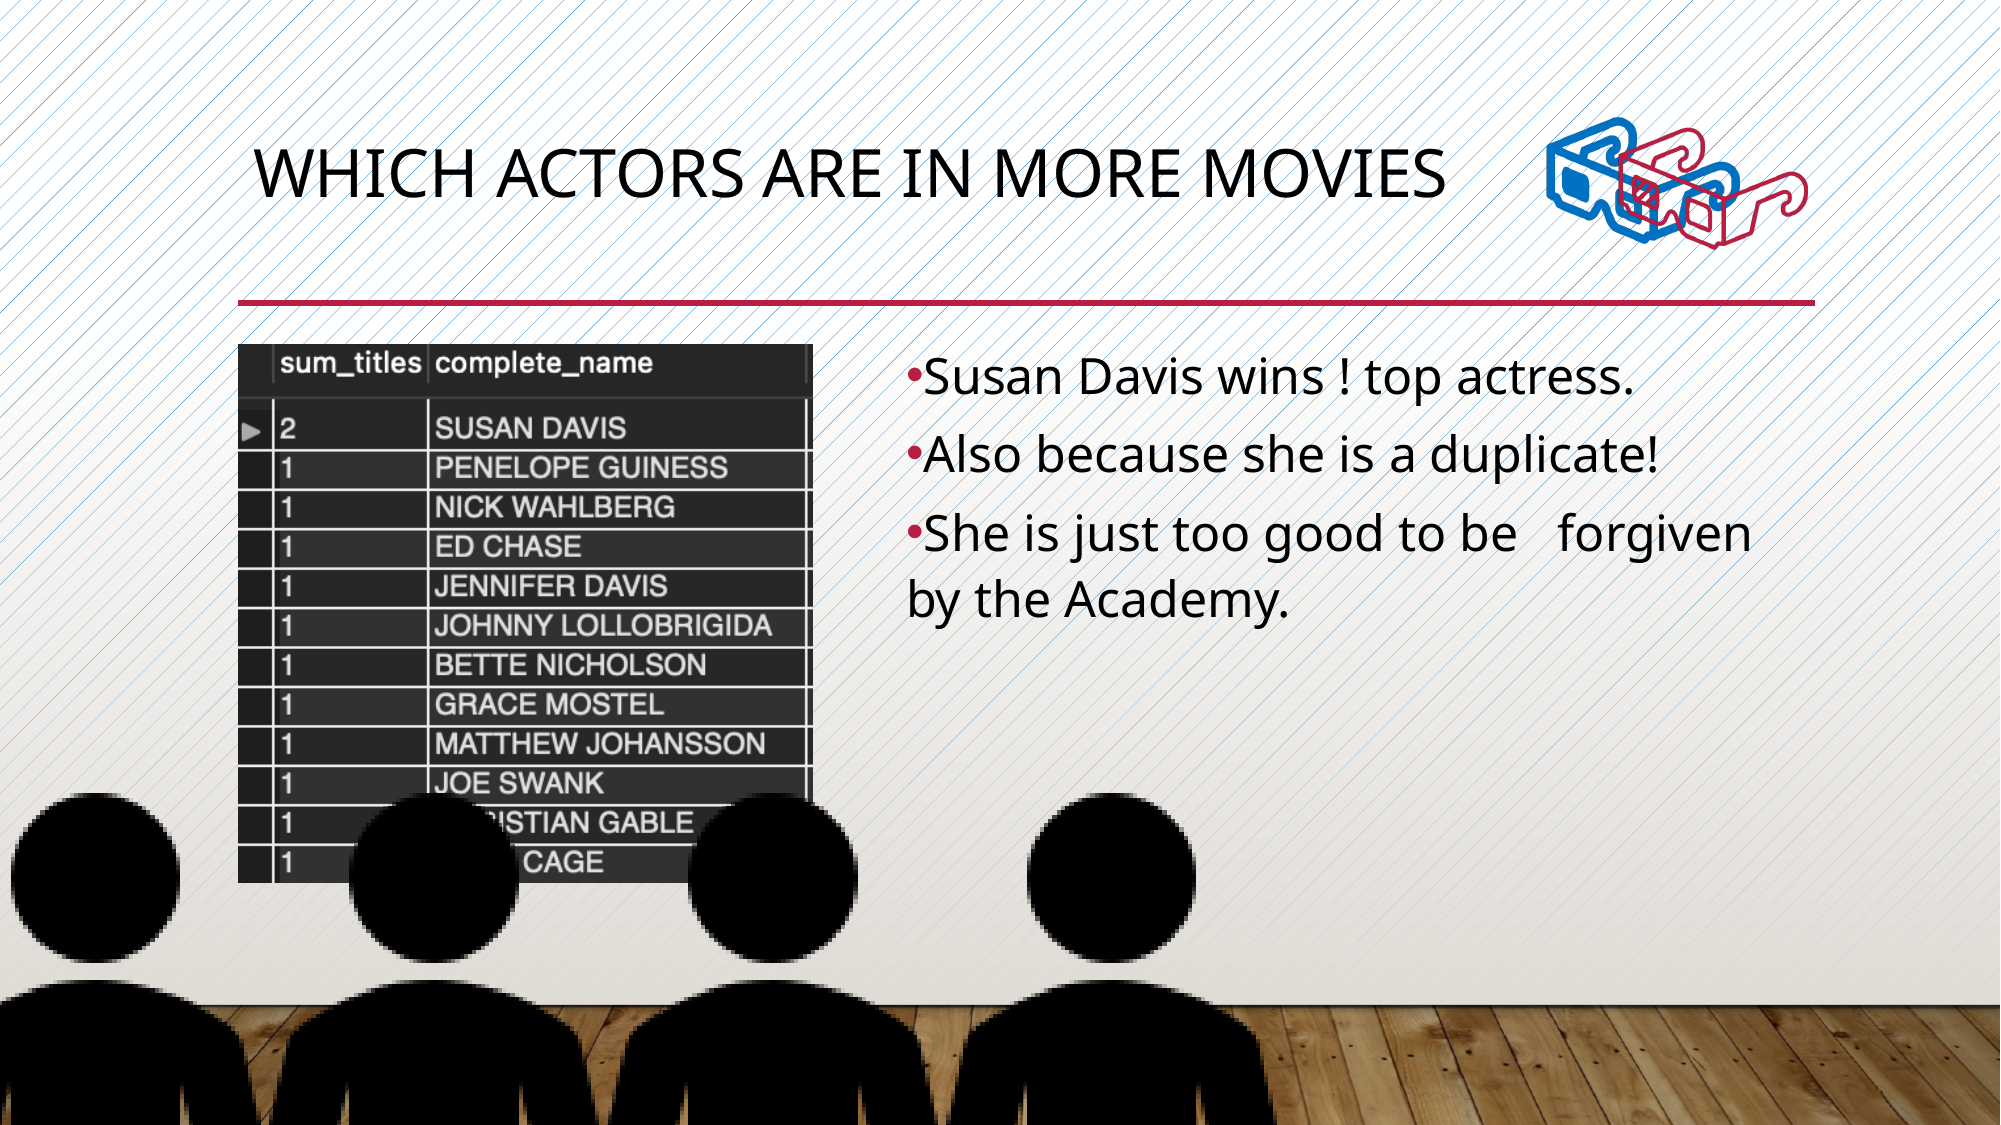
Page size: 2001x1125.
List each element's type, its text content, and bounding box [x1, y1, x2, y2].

title Which actors are in more movies [238, 131, 1814, 305]
picture [1542, 77, 1814, 288]
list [238, 344, 813, 455]
picture [0, 455, 2000, 1125]
text_box Susan Davis wins ! top actress. Also because she is a duplicate! She is just too good to be forgiven by the Academy. [891, 330, 1814, 897]
